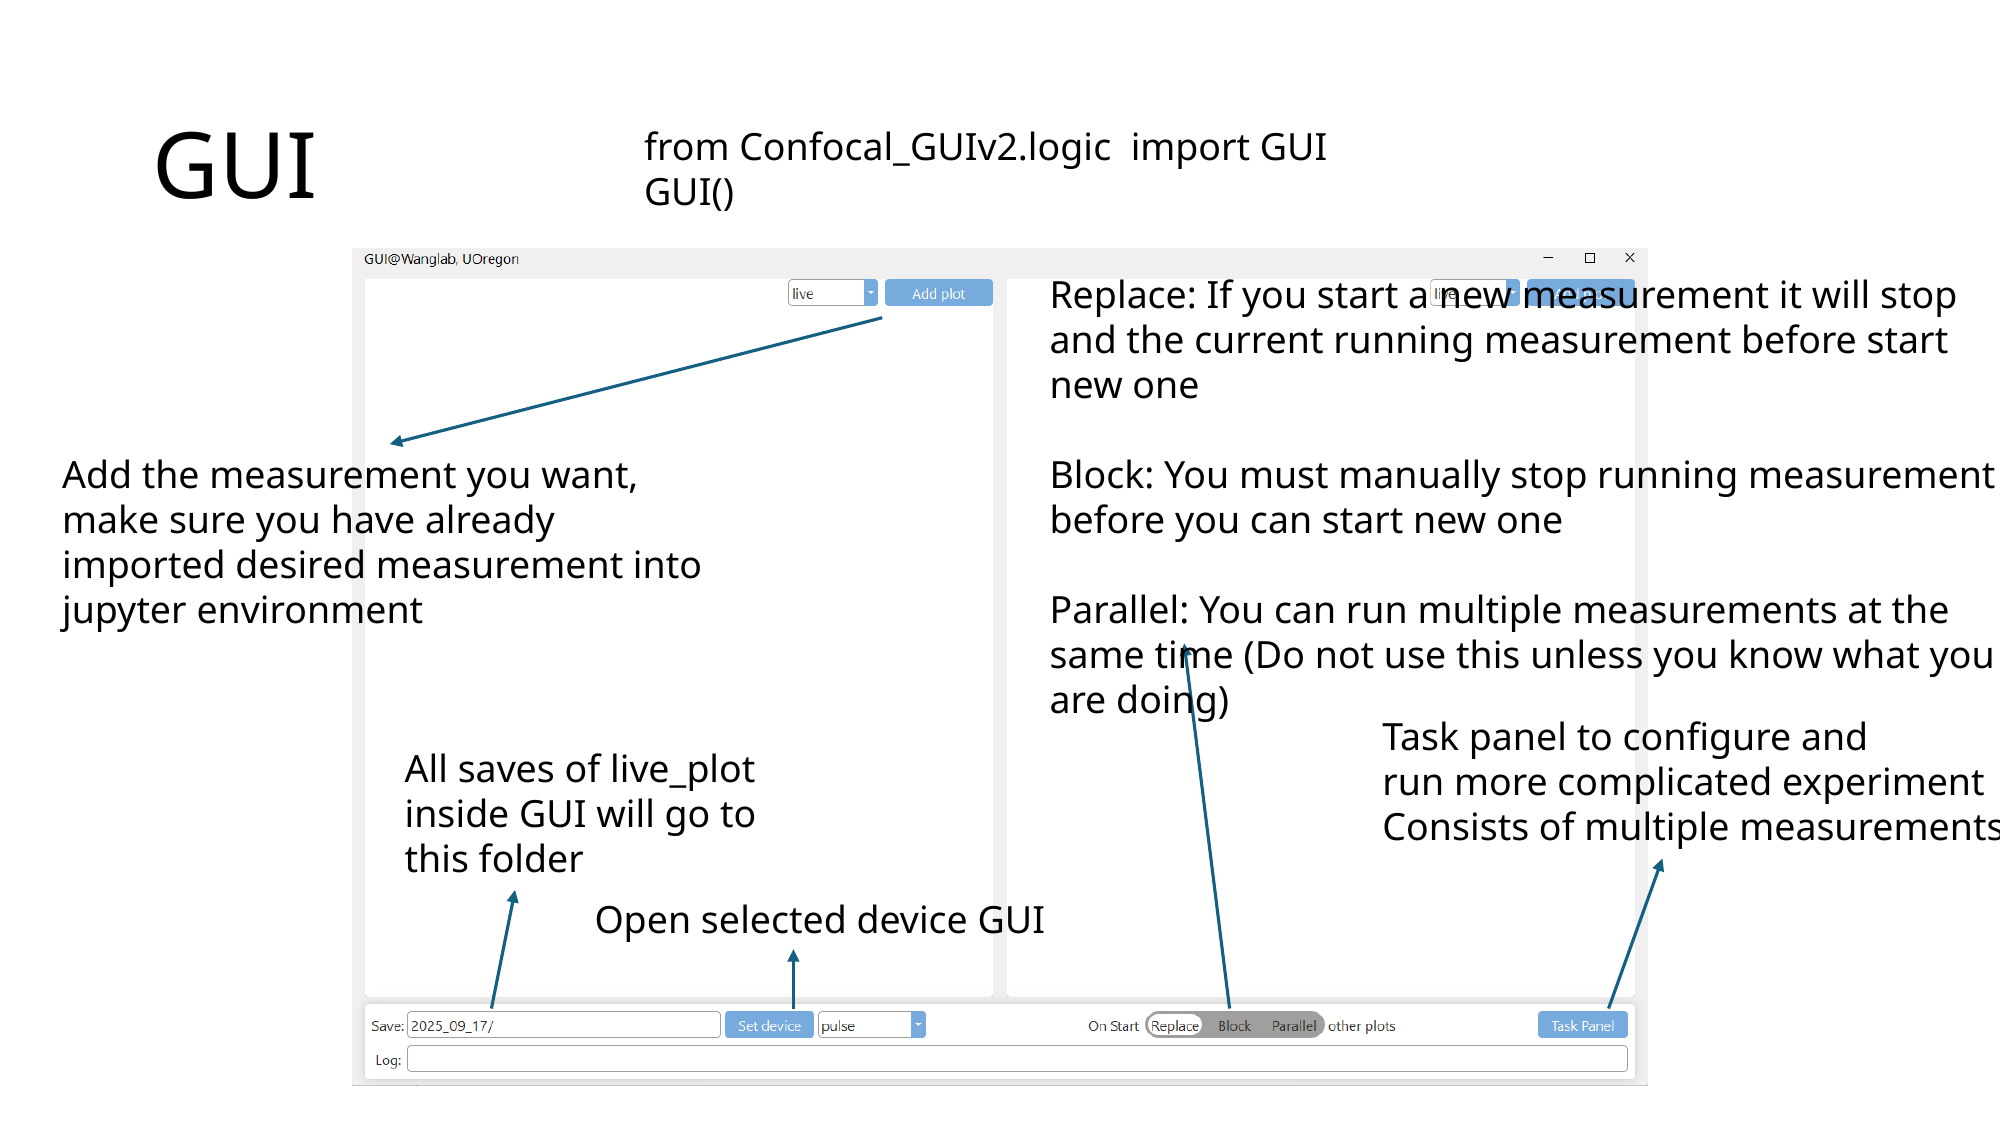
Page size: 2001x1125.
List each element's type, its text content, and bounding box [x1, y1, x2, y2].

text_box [1183, 642, 1231, 1010]
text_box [490, 889, 516, 1010]
text_box Replace: If you start a new measurement it will stop and the current running measurement before start new one Block: You must manually stop running measurement before you can start new one Parallel: You can run multiple measurements at the same time (Do not use this unless you know what you are doing) [1649, 263, 2000, 729]
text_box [1607, 857, 1663, 1009]
text_box Add the measurement you want, make sure you have already imported desired measurement into jupyter environment [47, 444, 351, 639]
picture [351, 247, 1649, 1086]
text_box from Confocal_GUIv2.logic import GUI GUI() [629, 115, 1343, 221]
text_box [389, 317, 883, 445]
text_box Task panel to configure and run more complicated experiment Consists of multiple measurements [1649, 729, 2000, 856]
title GUI [137, 59, 1863, 278]
